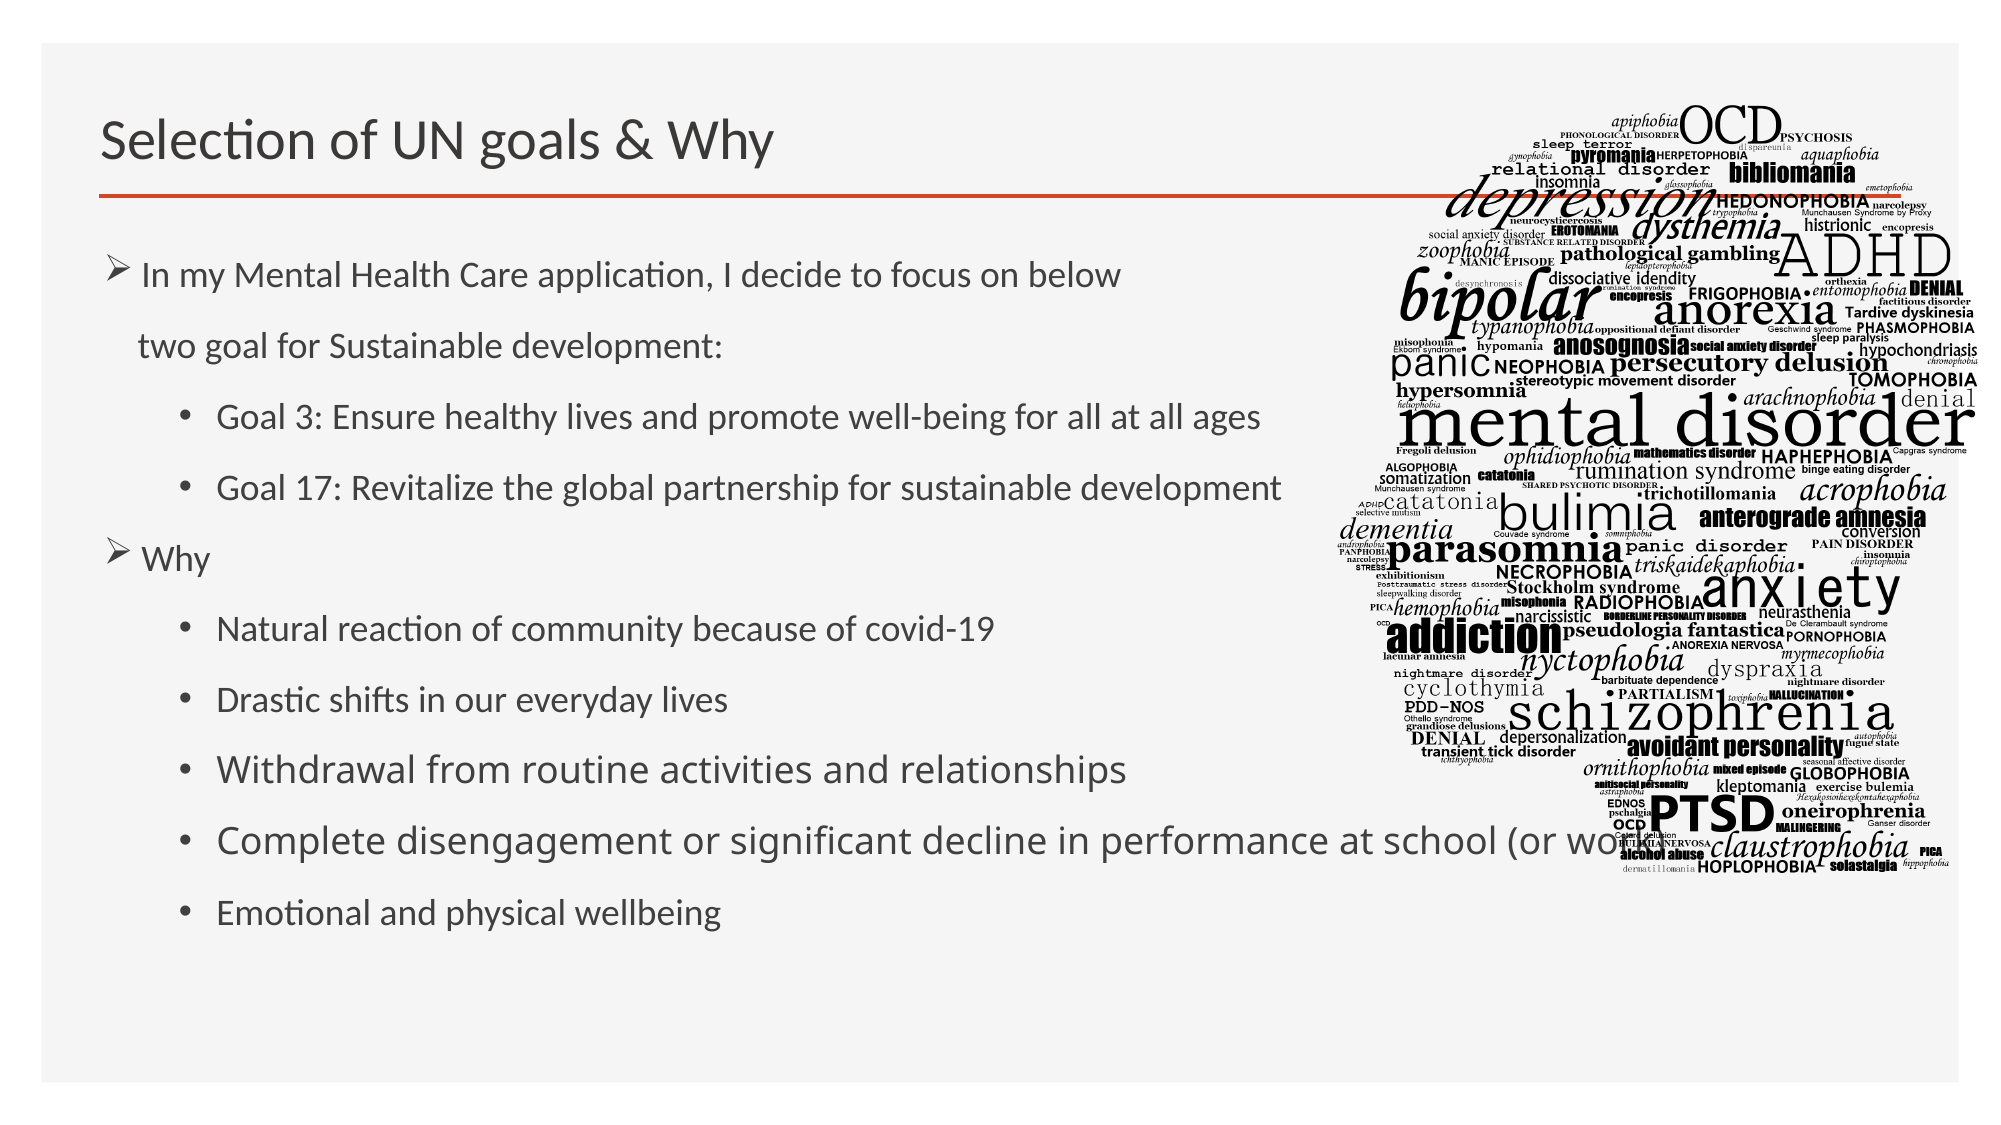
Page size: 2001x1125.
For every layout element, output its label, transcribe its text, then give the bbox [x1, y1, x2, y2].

text_box In my Mental Health Care application, I decide to focus on below two goal for Sustainable development: Goal 3: Ensure healthy lives and promote well-being for all at all ages Goal 17: Revitalize the global partnership for sustainable development Why Natural reaction of community because of covid-19 Drastic shifts in our everyday lives Withdrawal from routine activities and relationships Complete disengagement or significant decline in performance at school (or work) Emotional and physical wellbeing [88, 250, 1895, 1062]
picture [1293, 73, 2000, 874]
title Selection of UN goals & Why [85, 73, 1214, 179]
